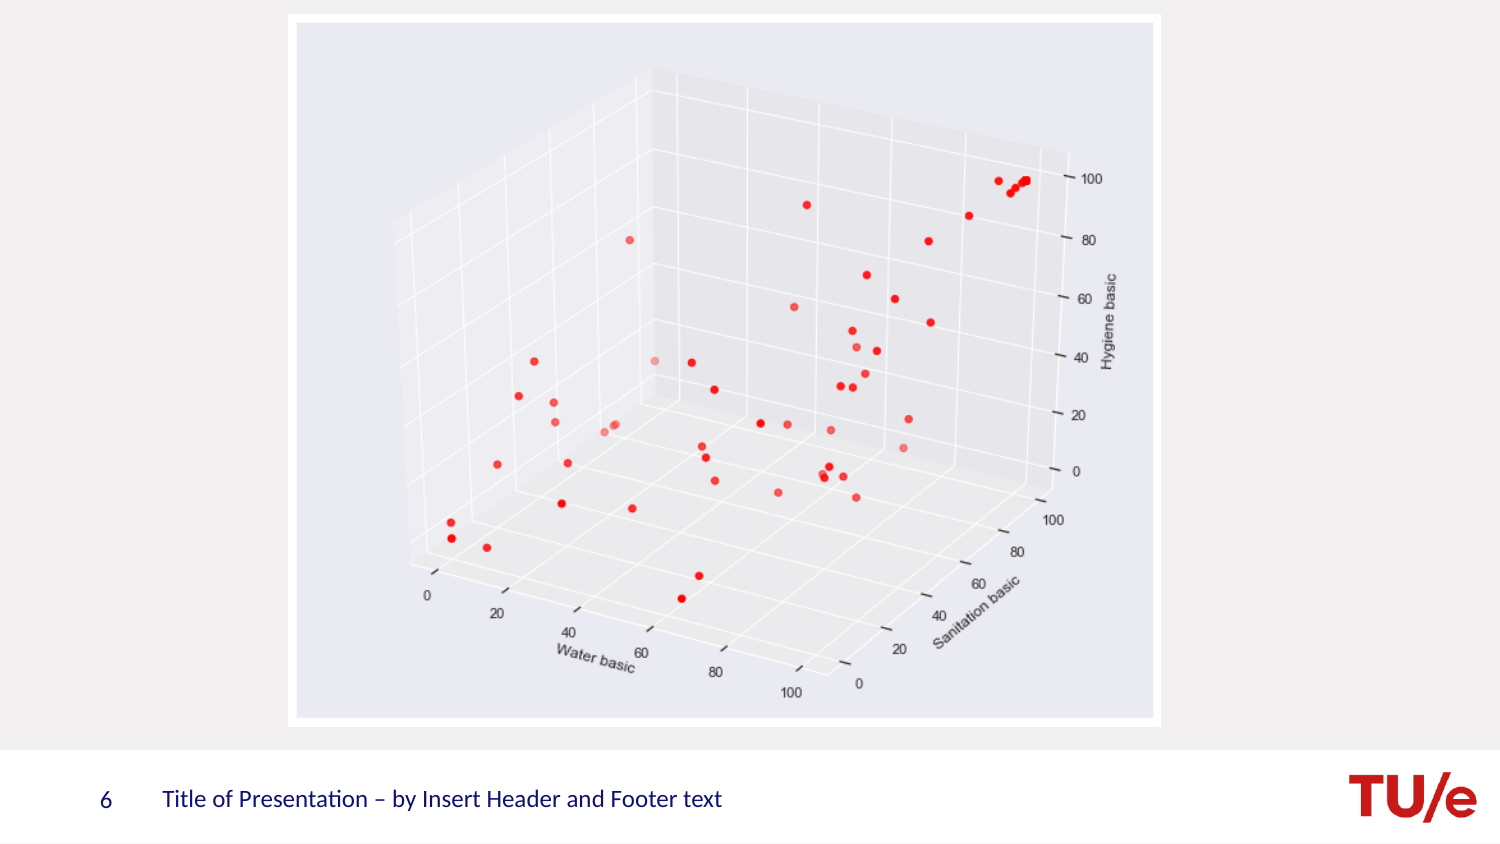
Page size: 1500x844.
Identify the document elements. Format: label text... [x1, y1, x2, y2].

picture [1336, 759, 1489, 835]
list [288, 14, 1161, 727]
footer Title of Presentation – by Insert Header and Footer text [162, 782, 1267, 841]
slide_number 6 [100, 783, 199, 841]
